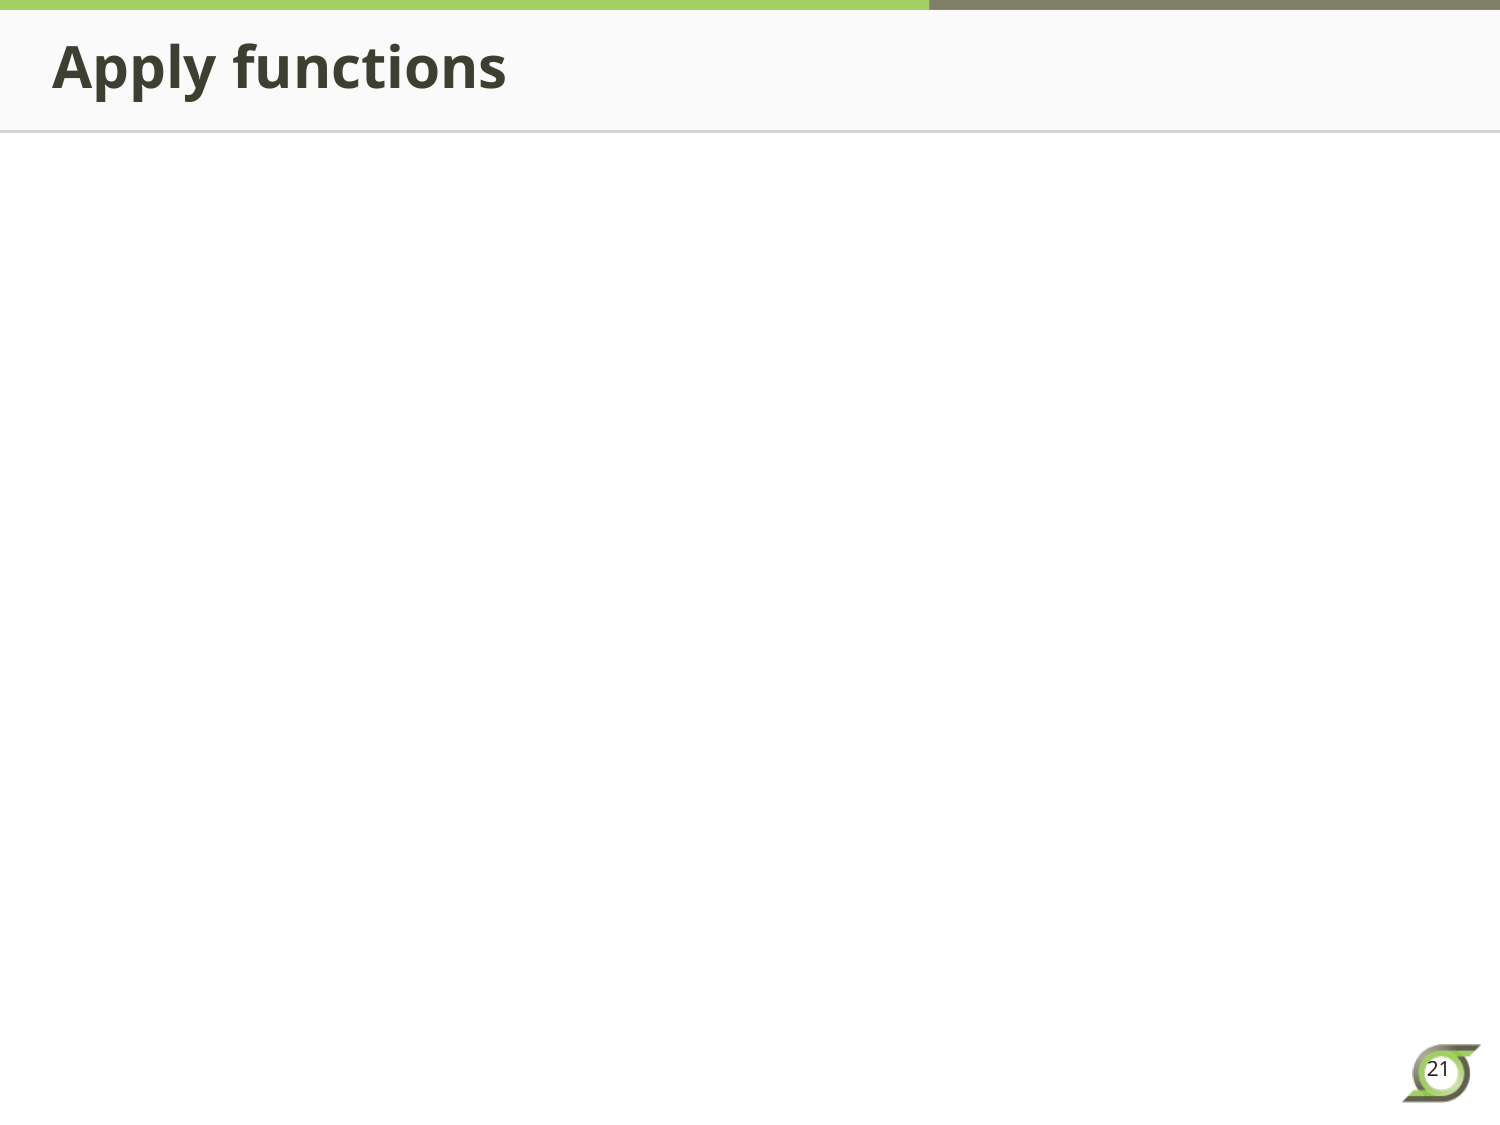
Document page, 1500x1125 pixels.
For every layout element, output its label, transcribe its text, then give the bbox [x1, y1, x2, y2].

title Apply functions [37, 18, 1454, 112]
